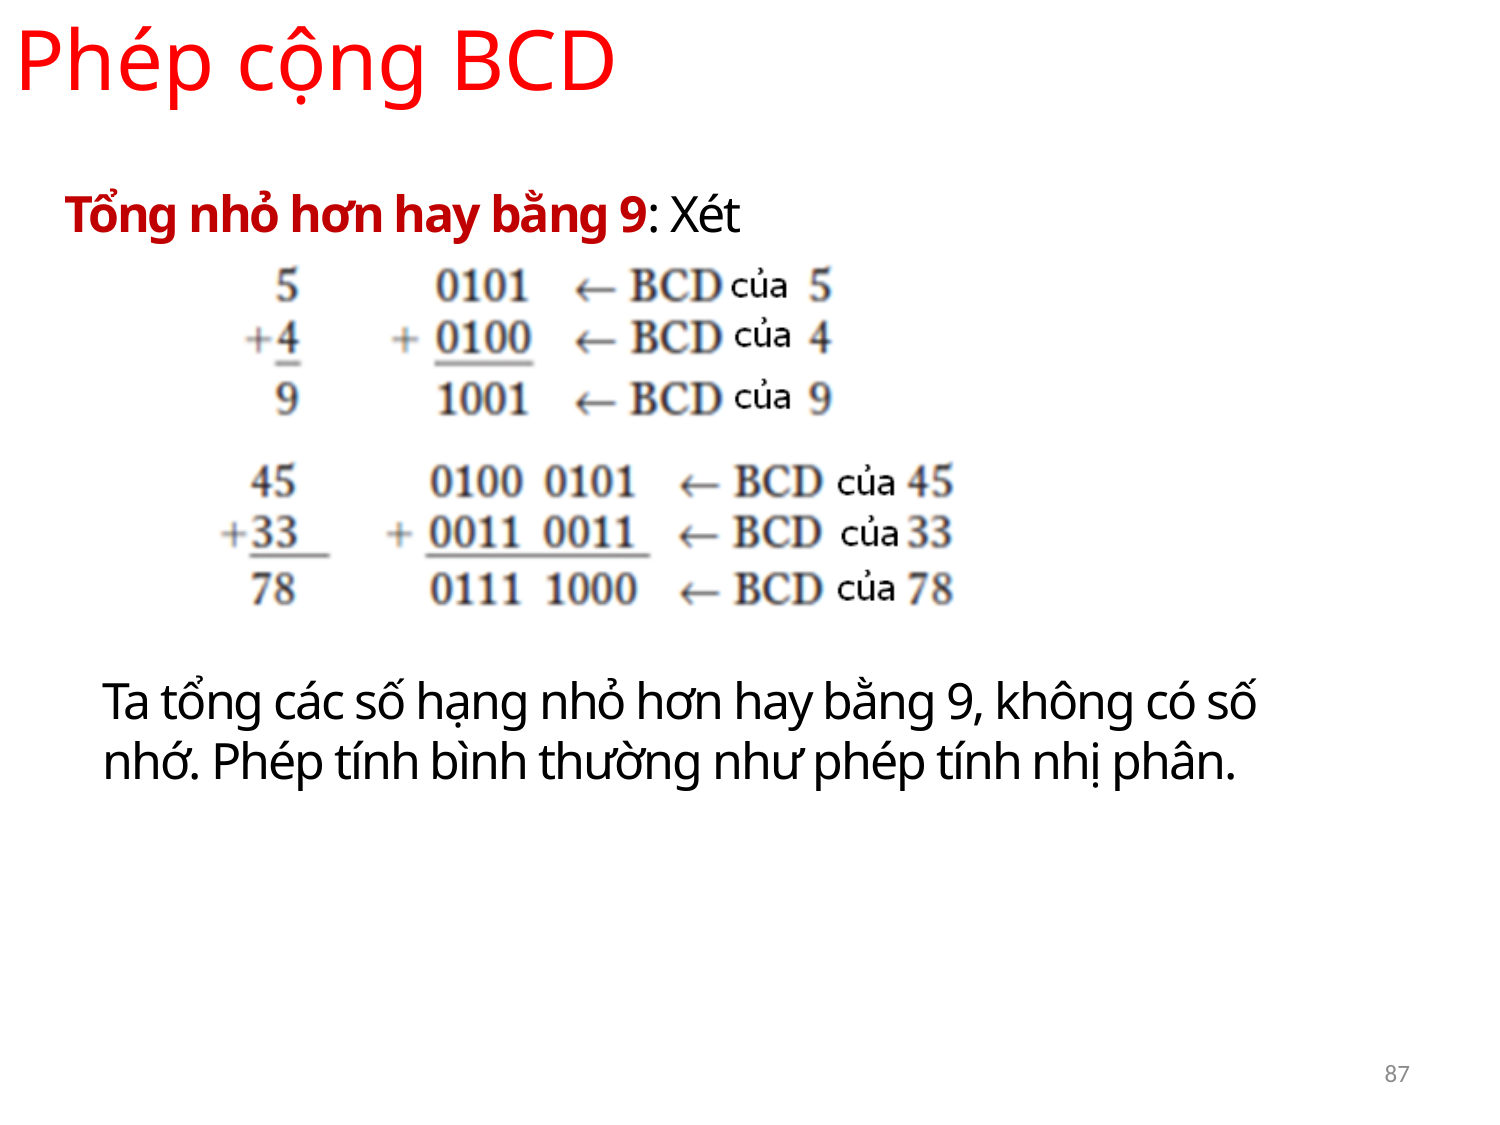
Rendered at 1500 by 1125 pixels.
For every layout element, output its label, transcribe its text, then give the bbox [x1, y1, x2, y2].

picture [212, 452, 963, 621]
text_box Ta tổng các số hạng nhỏ hơn hay bằng 9, không có số nhớ. Phép tính bình thường như phép tính nhị phân. [87, 662, 1375, 798]
slide_number 87 [1074, 1042, 1425, 1103]
picture [241, 261, 851, 426]
text_box Phép cộng BCD [0, 0, 1075, 115]
text_box Tổng nhỏ hơn hay bằng 9: Xét [50, 174, 1450, 250]
